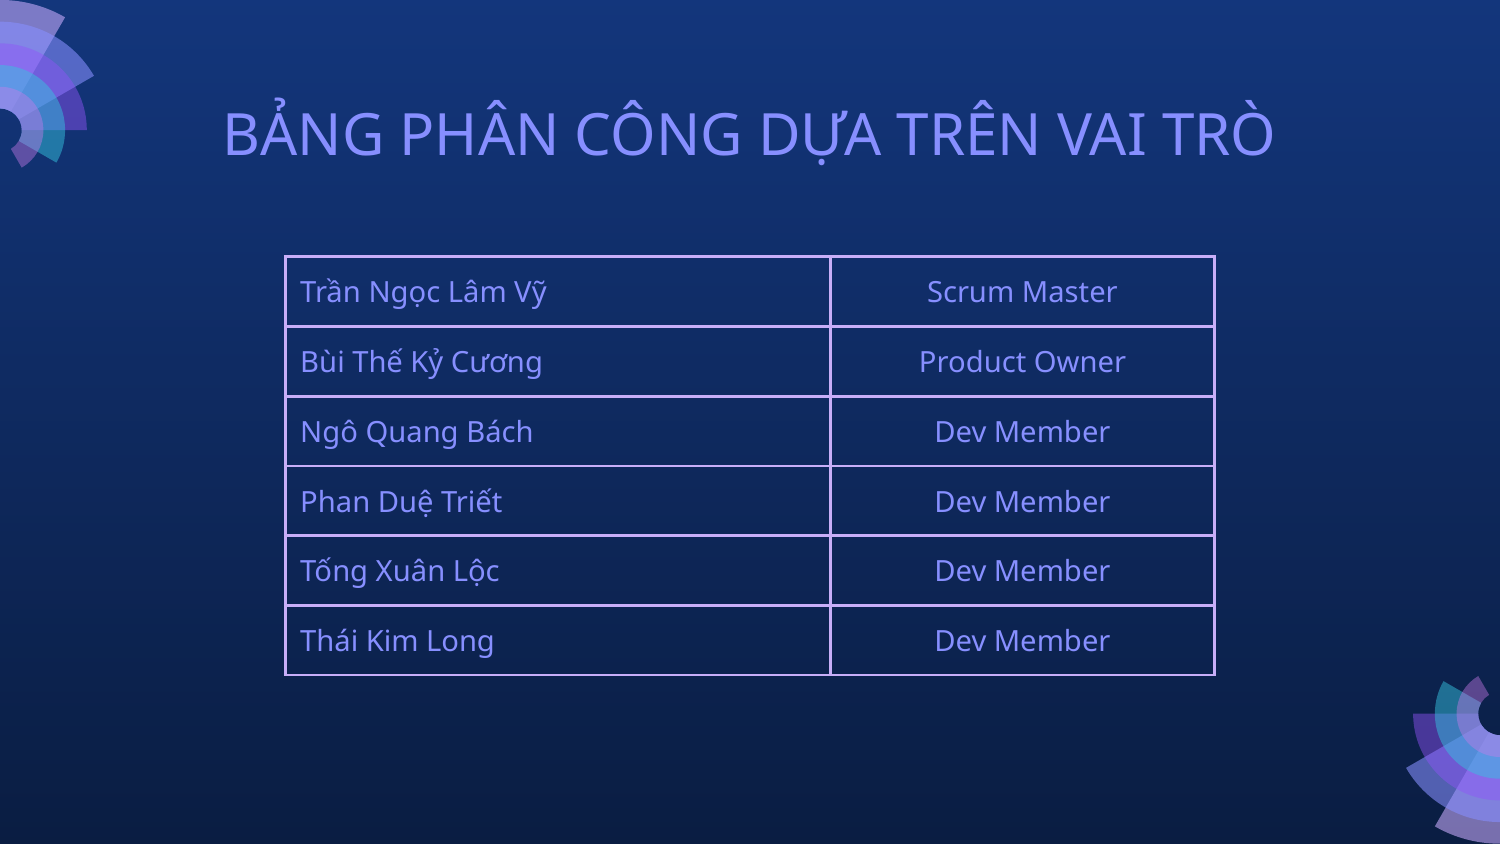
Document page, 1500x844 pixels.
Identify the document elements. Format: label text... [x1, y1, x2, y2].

table_header Trần Ngọc Lâm Vỹ [287, 258, 829, 325]
table_cell Dev Member [832, 467, 1213, 534]
table_cell Phan Duệ Triết [287, 467, 829, 534]
table_header Scrum Master [832, 258, 1213, 325]
table_cell Bùi Thế Kỷ Cương [287, 328, 829, 395]
table_cell Dev Member [832, 398, 1213, 465]
table_cell Ngô Quang Bách [287, 398, 829, 465]
table_cell Product Owner [832, 328, 1213, 395]
table_cell Dev Member [832, 537, 1213, 604]
title BẢNG PHÂN CÔNG DỰA TRÊN VAI TRÒ [118, 88, 1382, 183]
table_cell Thái Kim Long [287, 607, 829, 674]
table_cell Tống Xuân Lộc [287, 537, 829, 604]
table_cell Dev Member [832, 607, 1213, 674]
